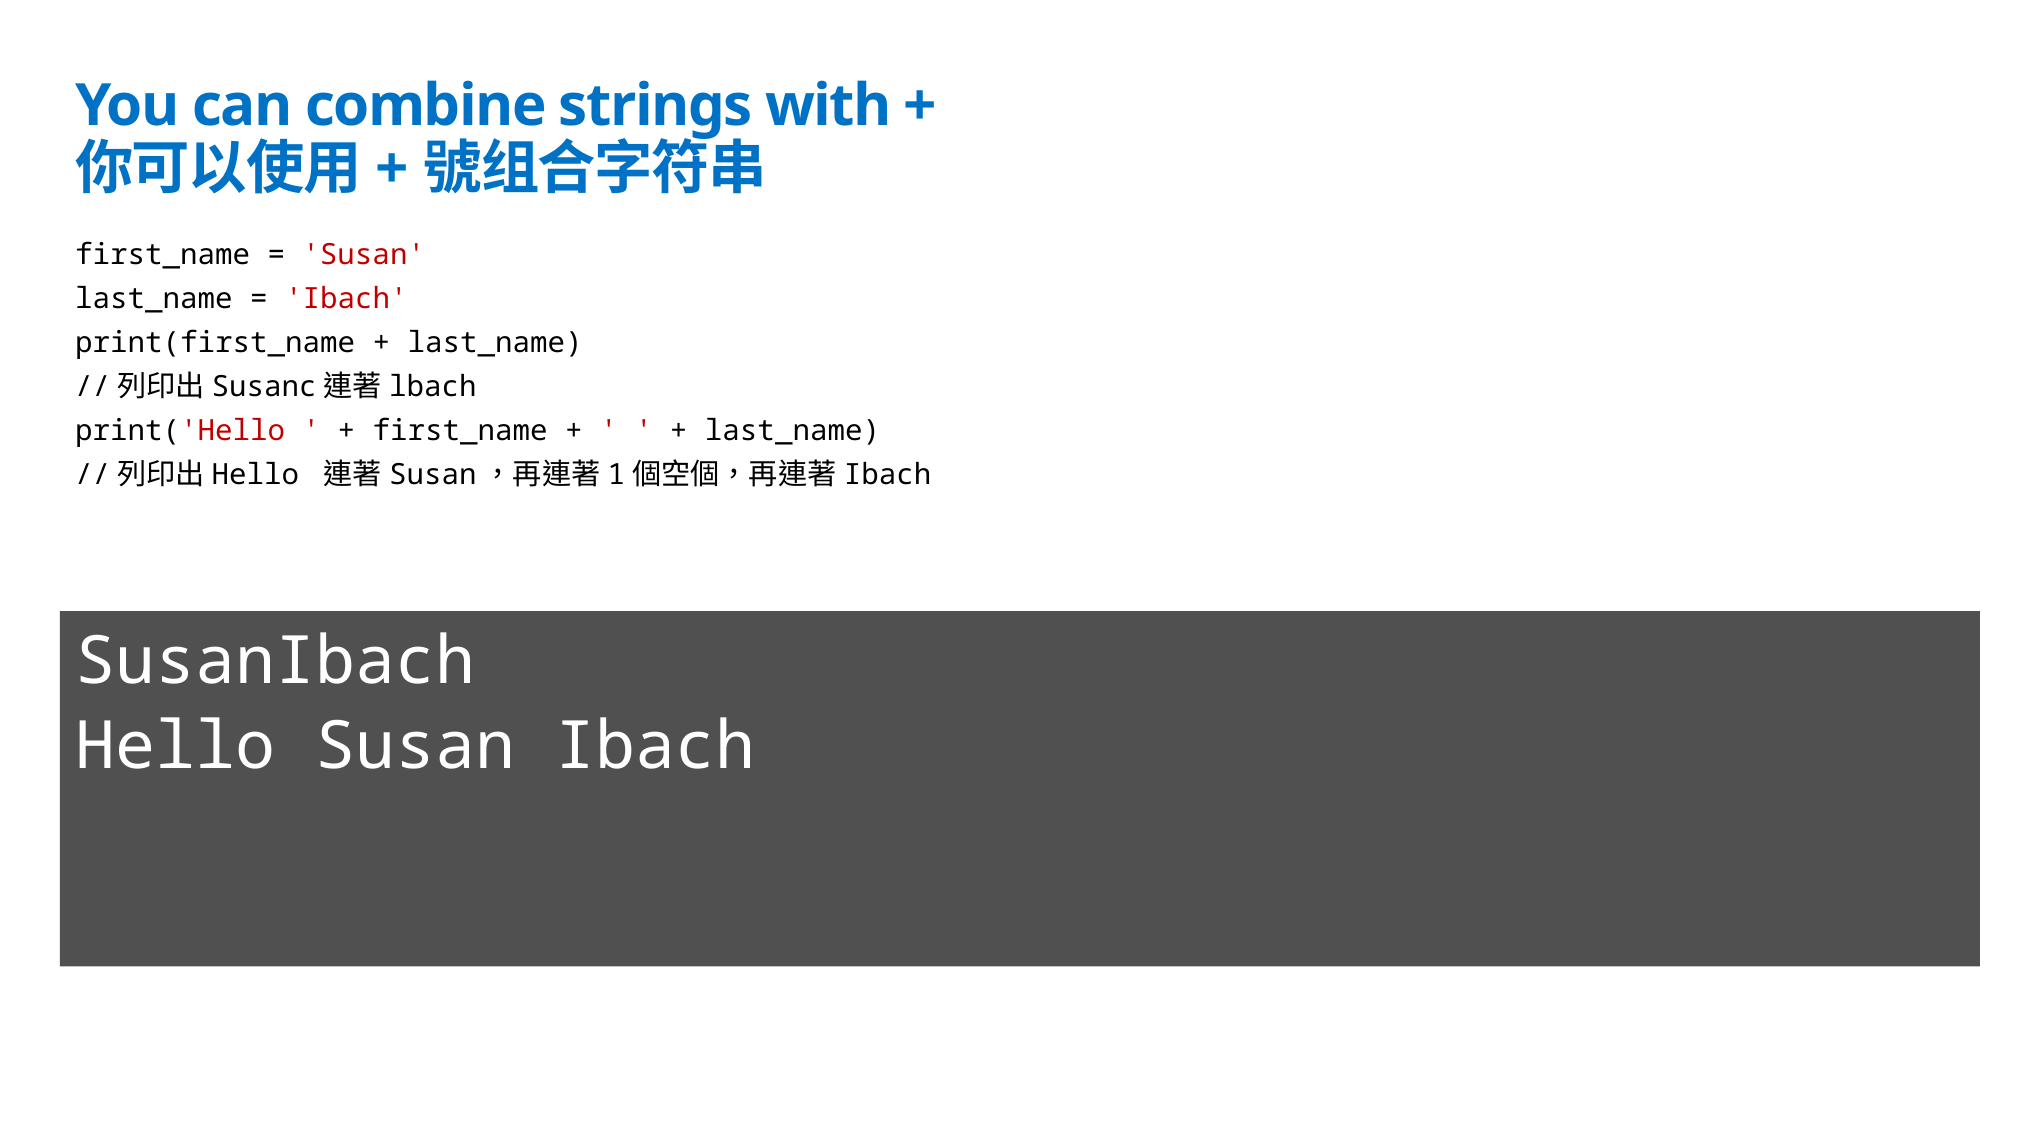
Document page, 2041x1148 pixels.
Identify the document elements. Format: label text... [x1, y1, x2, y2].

text_box SusanIbach Hello Susan Ibach [59, 611, 1980, 967]
list first_name = 'Susan' last_name = 'Ibach' print(first_name + last_name) //列印出Susanc連著lbach print('Hello ' + first_name + ' ' + last_name) //列印出Hello 連著Susan，再連著1個空個，再連著Ibach [60, 225, 1980, 510]
title You can combine strings with + 你可以使用+號组合字符串 [60, 60, 1980, 210]
